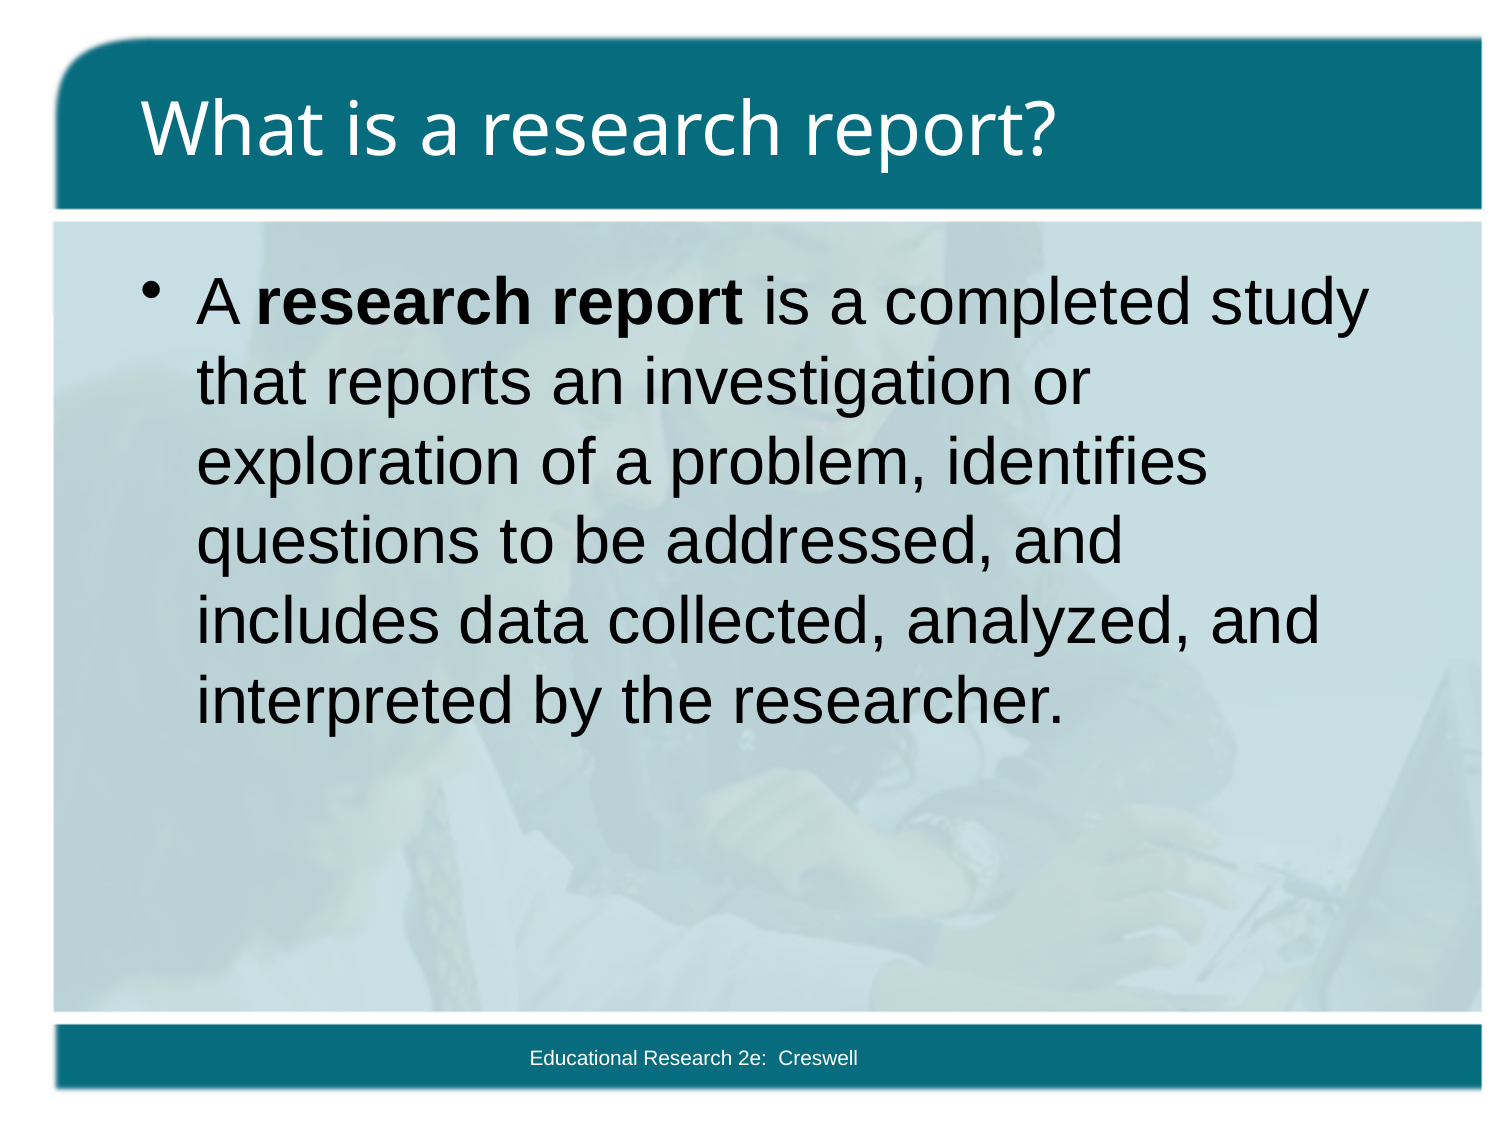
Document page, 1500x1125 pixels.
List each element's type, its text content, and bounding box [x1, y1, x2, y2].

title What is a research report? [125, 62, 1400, 188]
picture [0, 0, 1500, 1125]
footer Educational Research 2e: Creswell [187, 1037, 1200, 1075]
list A research report is a completed study that reports an investigation or exploration of a problem, identifies questions to be addressed, and includes data collected, analyzed, and interpreted by the researcher. [125, 249, 1400, 975]
